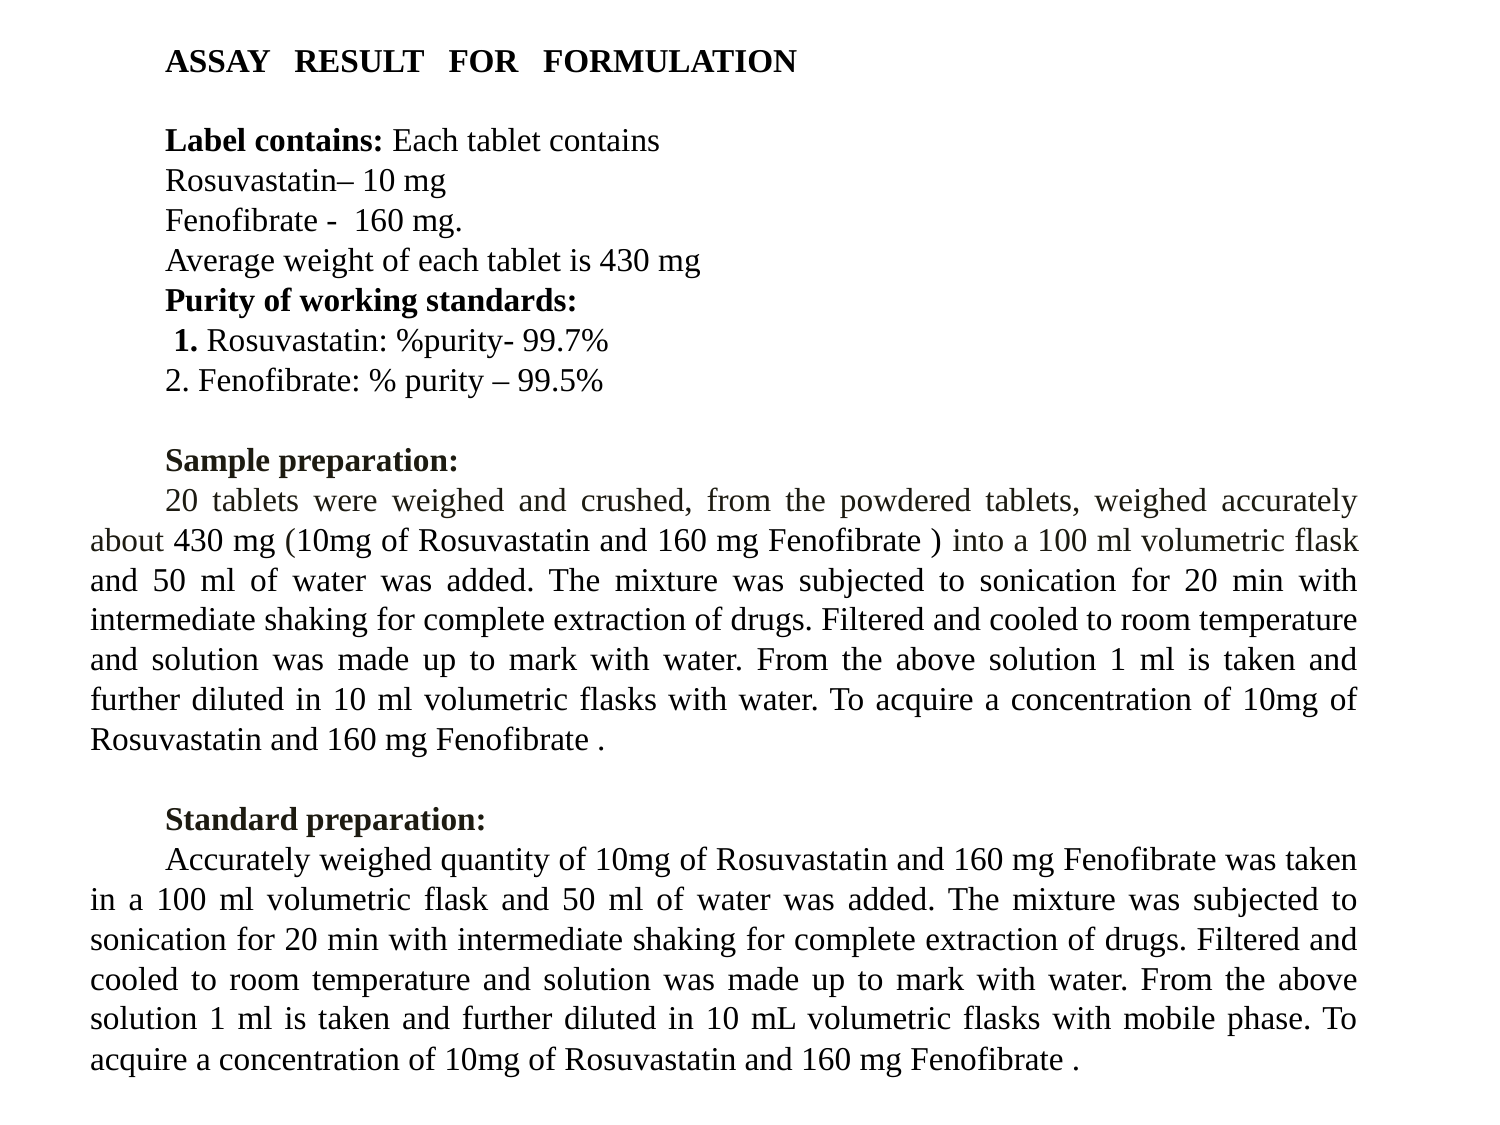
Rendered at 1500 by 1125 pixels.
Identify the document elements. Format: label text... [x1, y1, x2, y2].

text_box ASSAY RESULT FOR FORMULATION Label contains: Each tablet contains Rosuvastatin– 10 mg Fenofibrate - 160 mg. Average weight of each tablet is 430 mg Purity of working standards: 1. Rosuvastatin: %purity- 99.7% 2. Fenofibrate: % purity – 99.5% Sample preparation: 20 tablets were weighed and crushed, from the powdered tablets, weighed accurately about 430 mg (10mg of Rosuvastatin and 160 mg Fenofibrate ) into a 100 ml volumetric flask and 50 ml of water was added. The mixture was subjected to sonication for 20 min with intermediate shaking for complete extraction of drugs. Filtered and cooled to room temperature and solution was made up to mark with water. From the above solution 1 ml is taken and further diluted in 10 ml volumetric flasks with water. To acquire a concentration of 10mg of Rosuvastatin and 160 mg Fenofibrate . Standard preparation: Accurately weighed quantity of 10mg of Rosuvastatin and 160 mg Fenofibrate was taken in a 100 ml volumetric flask and 50 ml of water was added. The mixture was subjected to sonication for 20 min with intermediate shaking for complete extraction of drugs. Filtered and cooled to room temperature and solution was made up to mark with water. From the above solution 1 ml is taken and further diluted in 10 mL volumetric flasks with mobile phase. To acquire a concentration of 10mg of Rosuvastatin and 160 mg Fenofibrate . [75, 31, 1375, 1085]
